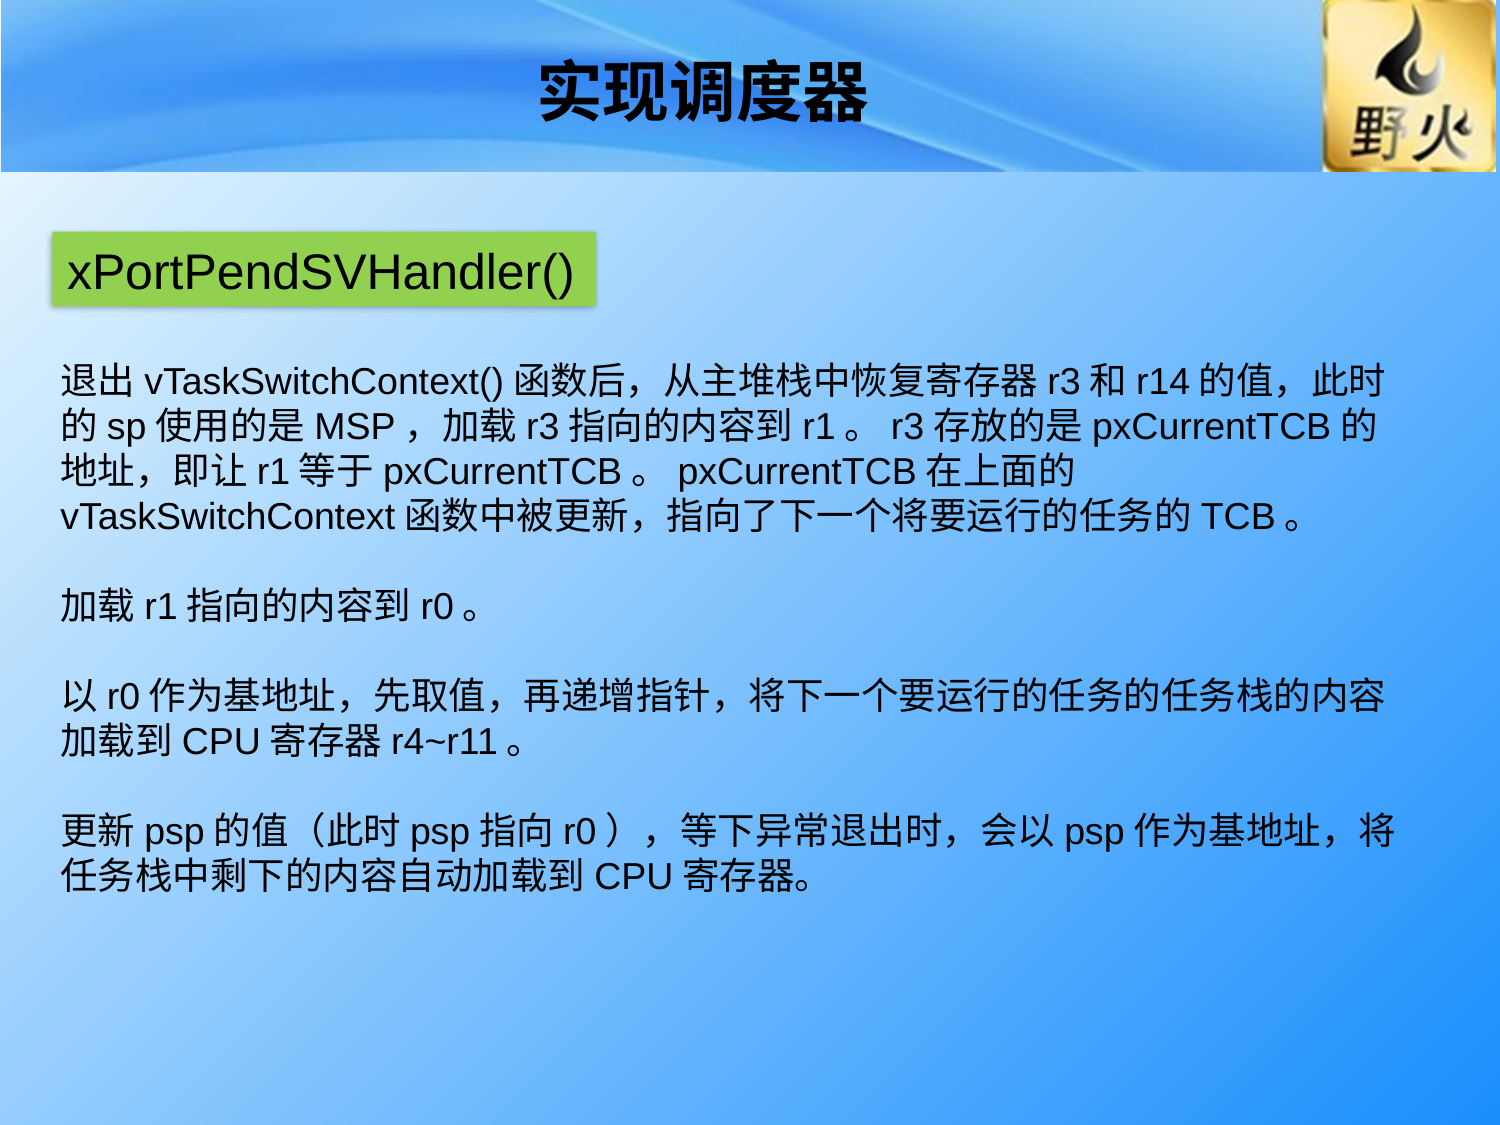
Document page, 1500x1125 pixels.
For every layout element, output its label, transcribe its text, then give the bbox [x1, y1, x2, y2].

text_box xPortPendSVHandler() [52, 231, 597, 307]
text_box 退出vTaskSwitchContext()函数后，从主堆栈中恢复寄存器r3和r14的值，此时的sp使用的是MSP，加载r3指向的内容到r1。r3存放的是pxCurrentTCB的地址，即让r1等于pxCurrentTCB。pxCurrentTCB在上面的vTaskSwitchContext函数中被更新，指向了下一个将要运行的任务的TCB。 加载r1指向的内容到r0。 以r0作为基地址，先取值，再递增指针，将下一个要运行的任务的任务栈的内容加载到CPU寄存器r4~r11。 更新psp的值（此时psp指向r0），等下异常退出时，会以psp作为基地址，将任务栈中剩下的内容自动加载到CPU寄存器。 [45, 349, 1428, 995]
picture [1, 0, 1496, 172]
